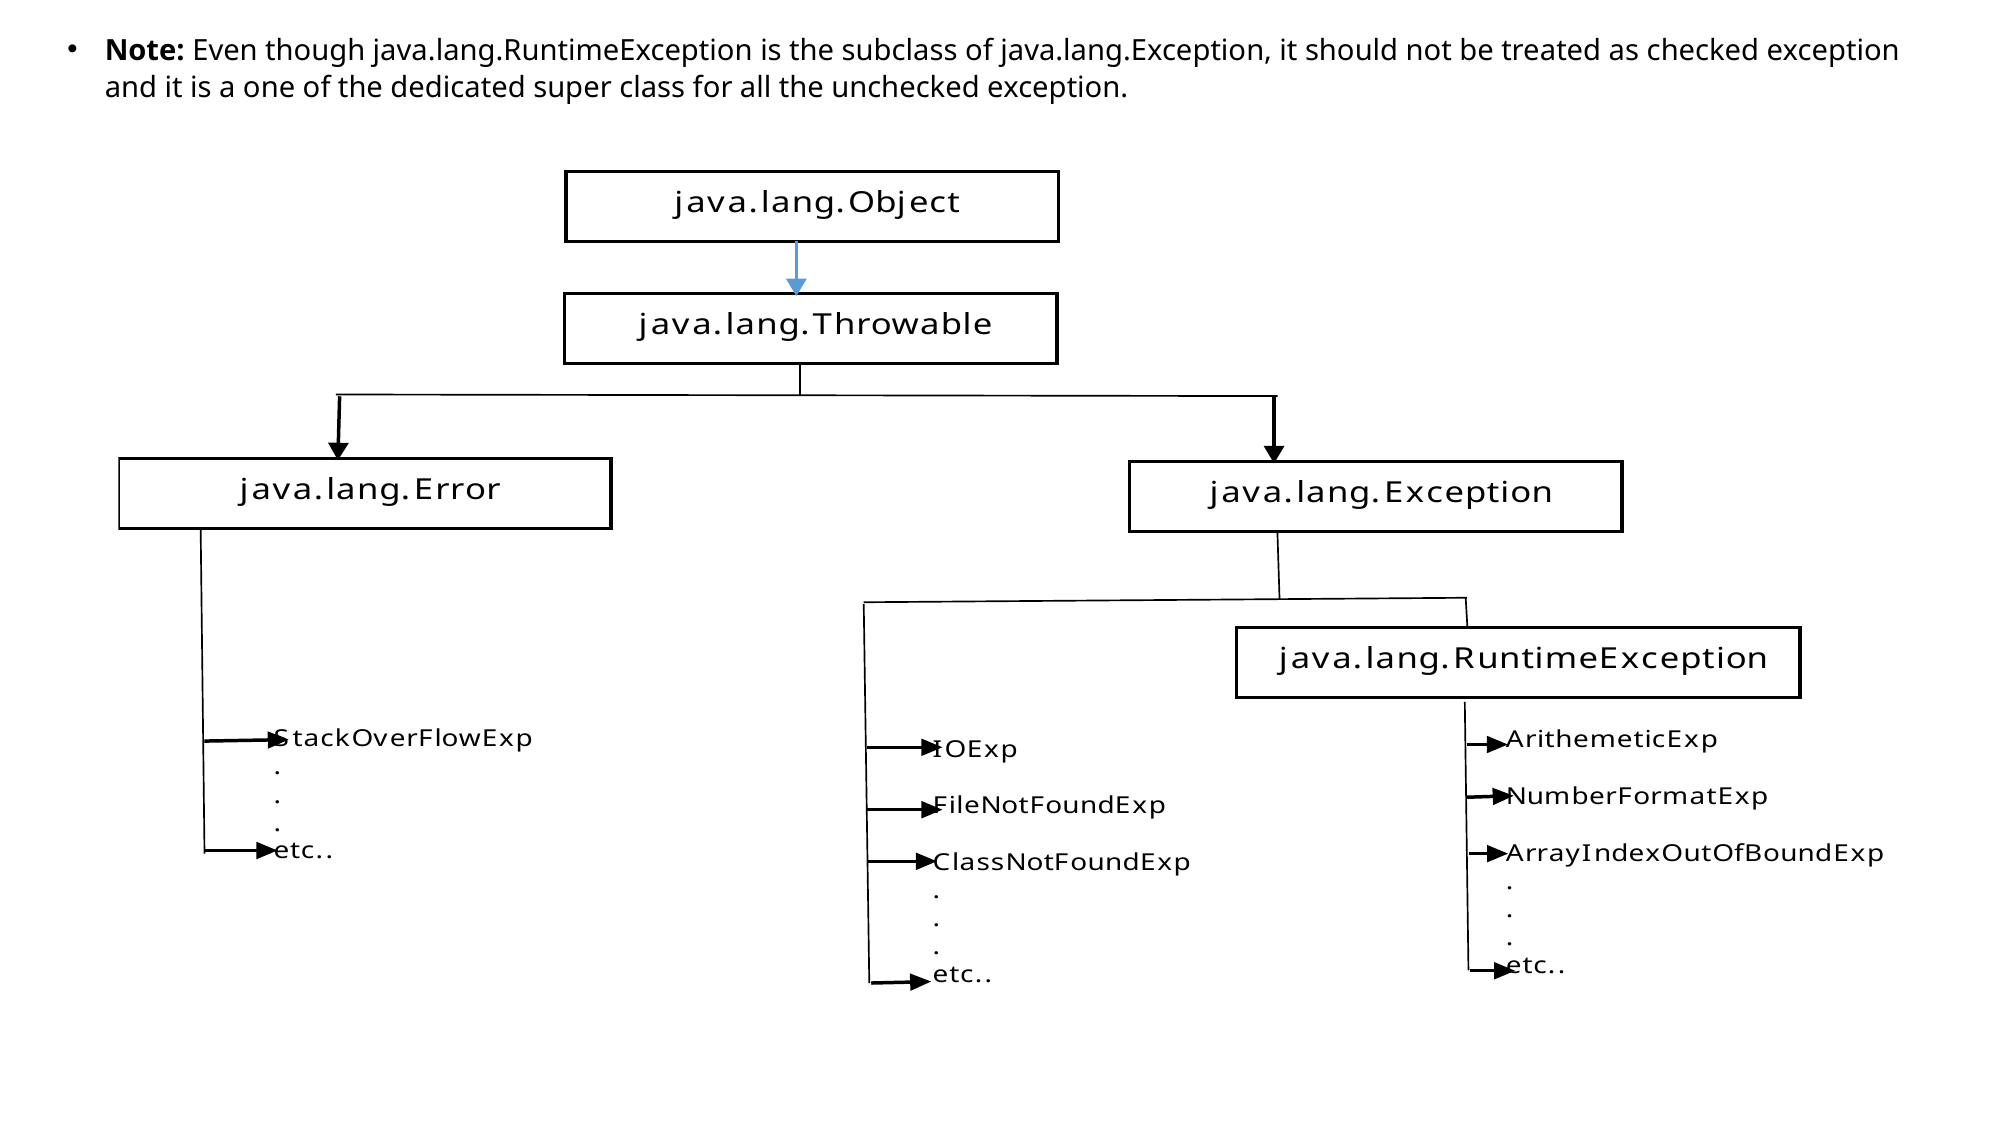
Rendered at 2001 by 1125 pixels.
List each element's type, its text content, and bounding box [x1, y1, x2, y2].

picture [118, 124, 1914, 1021]
list Note: Even though java.lang.RuntimeException is the subclass of java.lang.Exception, it should not be treated as checked exception and it is a one of the dedicated super class for all the unchecked exception. [14, 21, 1967, 1076]
